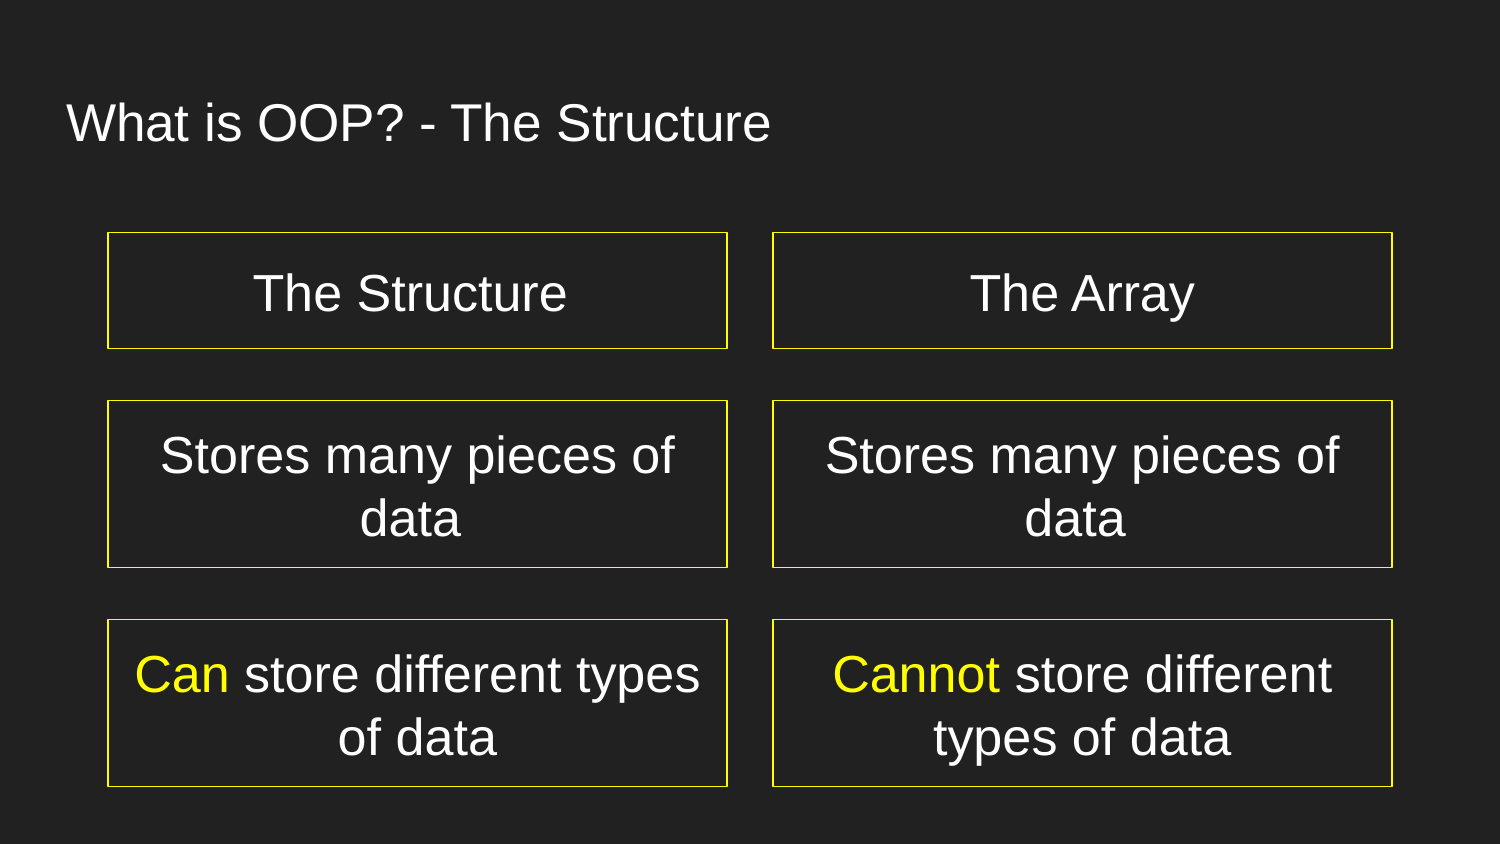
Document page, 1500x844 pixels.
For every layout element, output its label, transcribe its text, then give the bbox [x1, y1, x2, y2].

text_box Stores many pieces of data [108, 400, 727, 568]
text_box Cannot store different types of data [772, 619, 1392, 787]
text_box Stores many pieces of data [772, 400, 1392, 568]
text_box The Structure [108, 232, 727, 349]
text_box The Array [772, 232, 1392, 349]
title What is OOP? - The Structure [51, 72, 1449, 167]
text_box Can store different types of data [108, 619, 727, 787]
